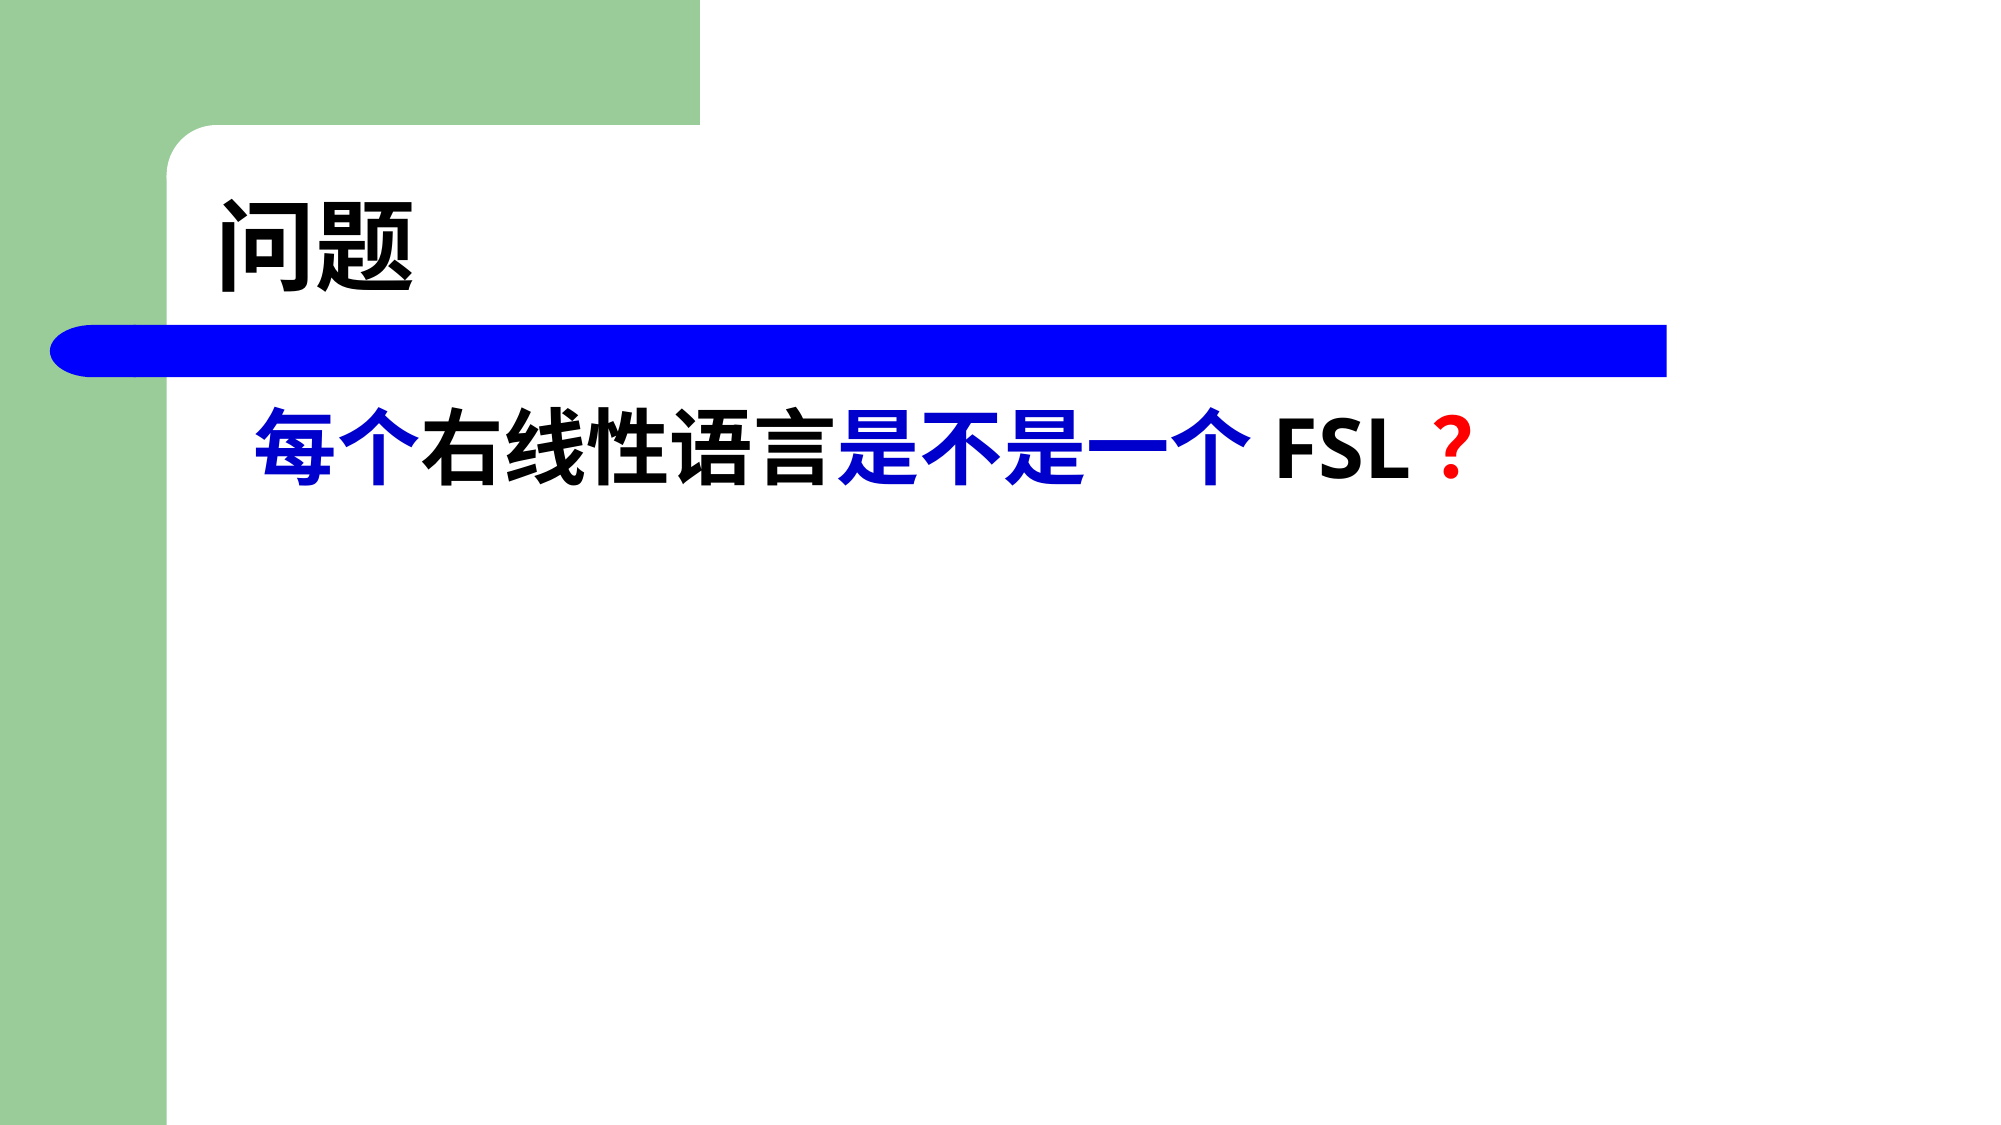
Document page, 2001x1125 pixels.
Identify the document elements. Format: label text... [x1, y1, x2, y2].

title 问题 [199, 124, 1951, 313]
list 每个右线性语言是不是一个FSL？ [199, 387, 1951, 1001]
